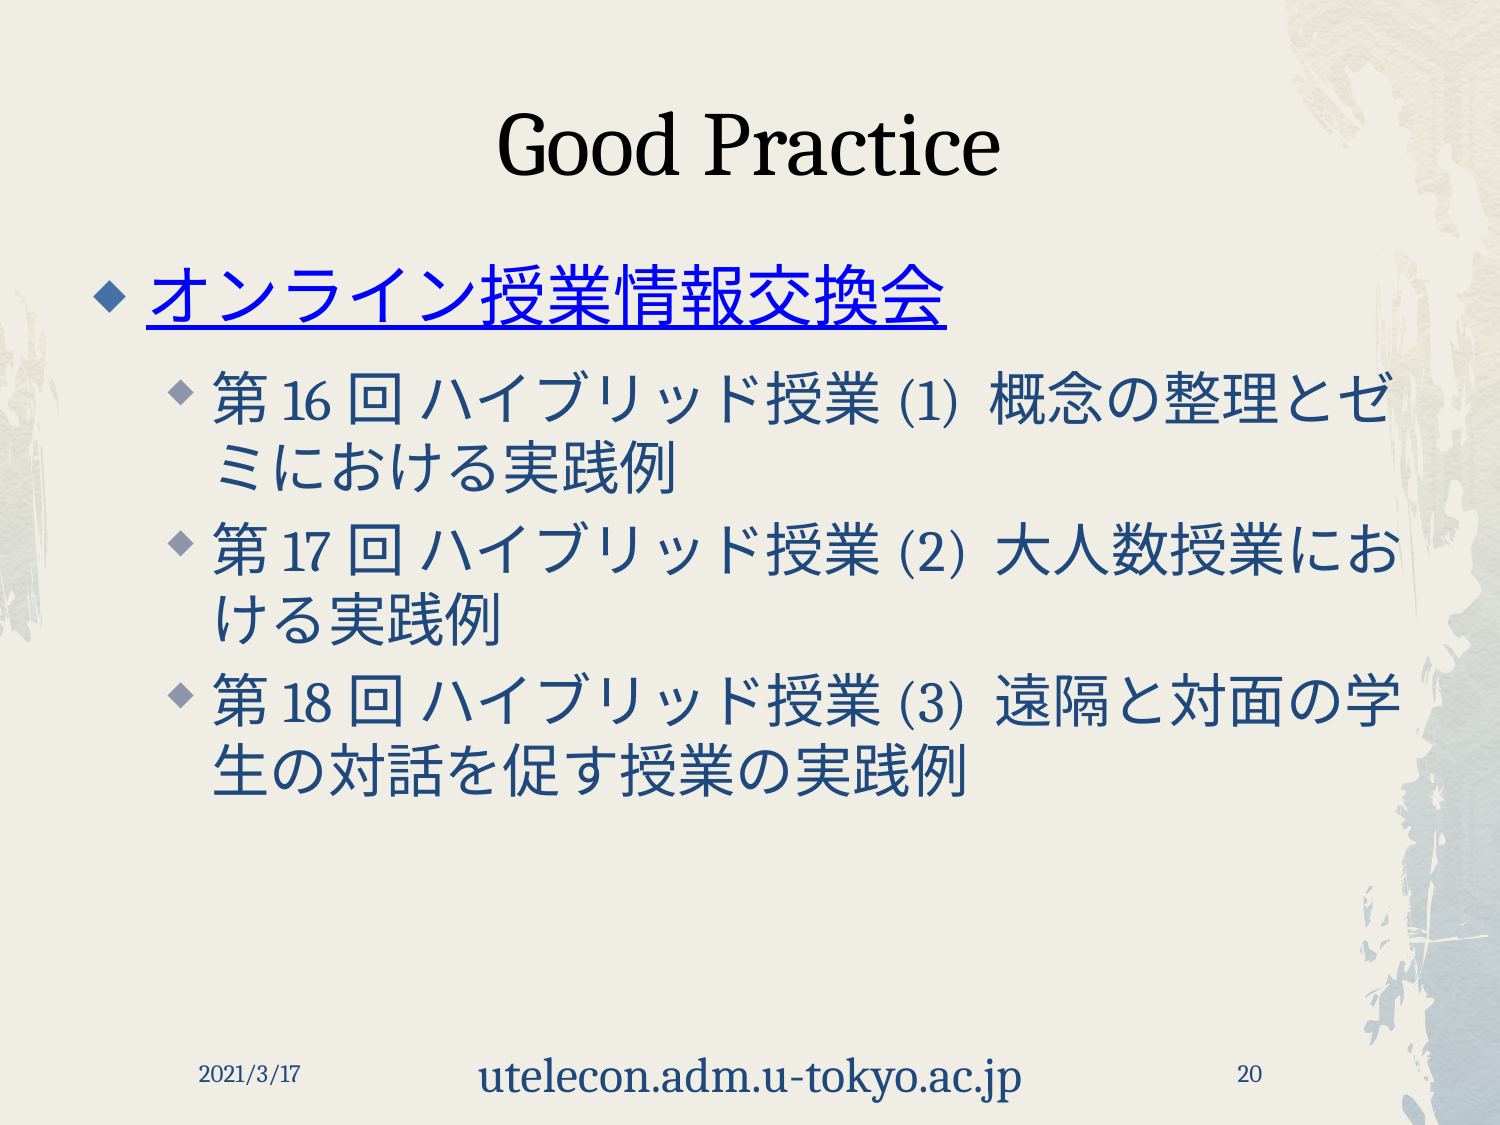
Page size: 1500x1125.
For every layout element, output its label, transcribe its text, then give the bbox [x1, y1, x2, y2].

slide_number 20 [1074, 1042, 1425, 1103]
list オンライン授業情報交換会 第16回 ハイブリッド授業(1) 概念の整理とゼミにおける実践例 第17回 ハイブリッド授業(2) 大人数授業における実践例 第18回 ハイブリッド授業(3) 遠隔と対面の学生の対話を促す授業の実践例 [75, 246, 1425, 989]
footer utelecon.adm.u-tokyo.ac.jp [442, 1042, 1058, 1103]
title Good Practice [75, 45, 1425, 233]
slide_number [75, 1042, 425, 1103]
